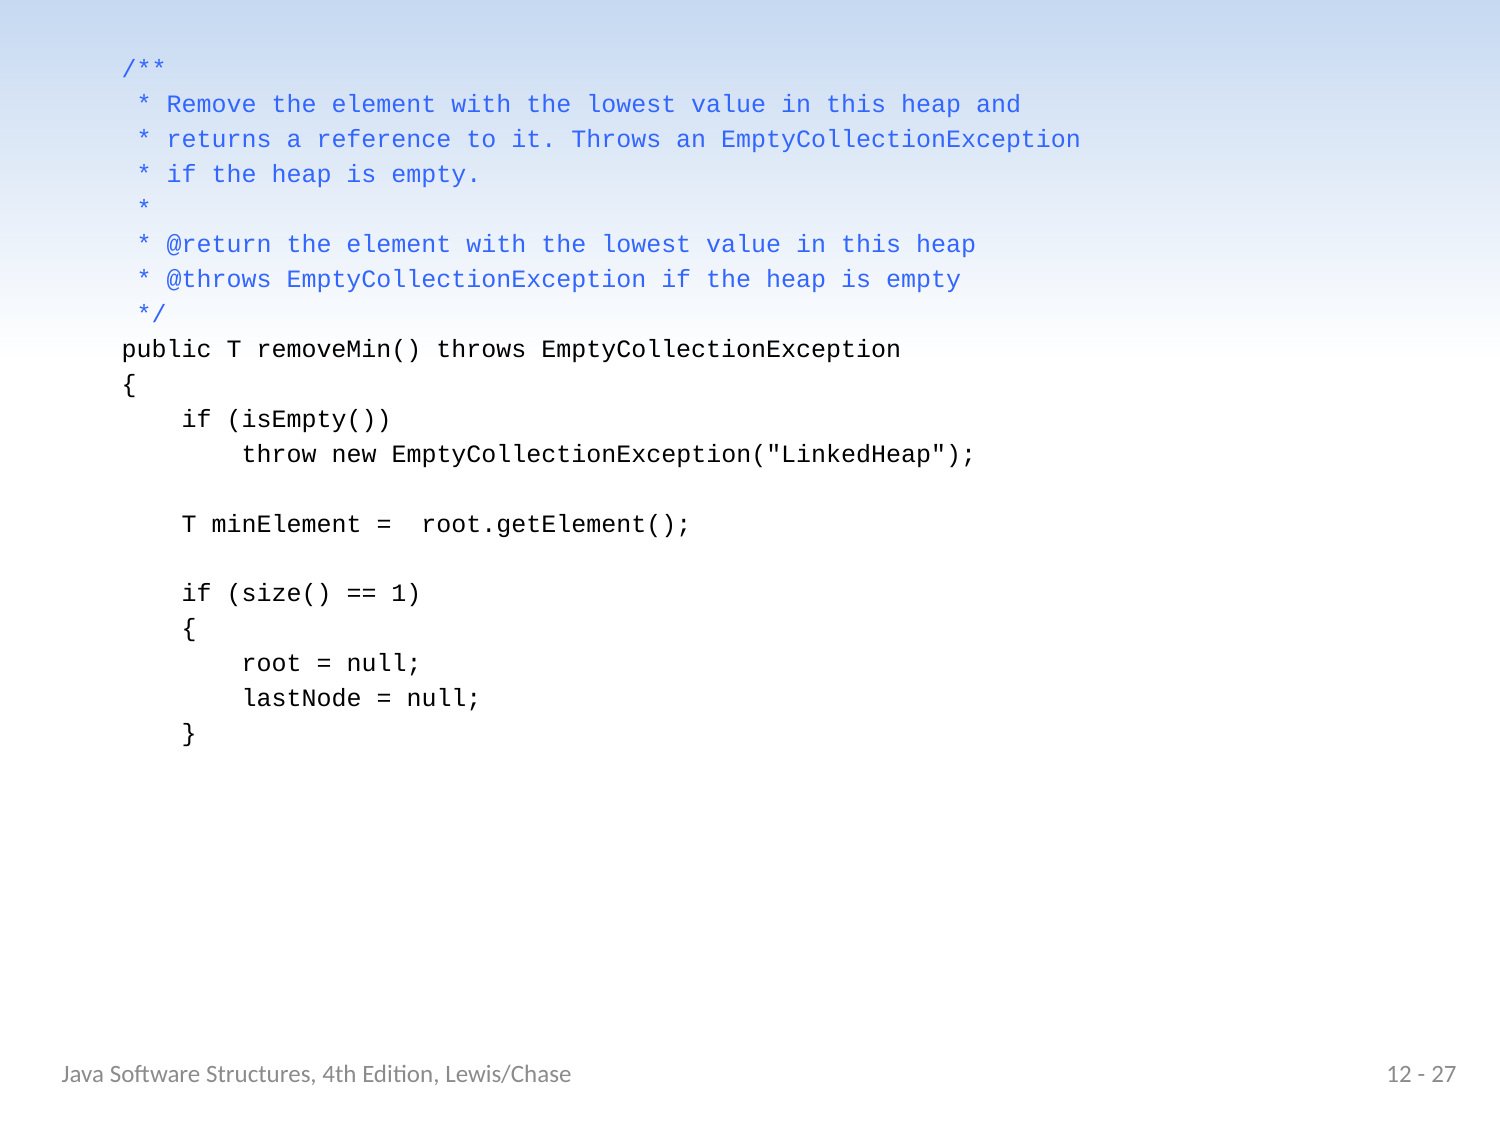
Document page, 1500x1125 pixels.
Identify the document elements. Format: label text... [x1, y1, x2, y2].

slide_number 12 - 27 [1122, 1042, 1472, 1103]
list /** * Remove the element with the lowest value in this heap and * returns a reference to it. Throws an EmptyCollectionException * if the heap is empty. * * @return the element with the lowest value in this heap * @throws EmptyCollectionException if the heap is empty */ public T removeMin() throws EmptyCollectionException { if (isEmpty()) throw new EmptyCollectionException("LinkedHeap"); T minElement = root.getElement(); if (size() == 1) { root = null; lastNode = null; } [46, 45, 1473, 1043]
footer Java Software Structures, 4th Edition, Lewis/Chase [46, 1042, 1122, 1103]
